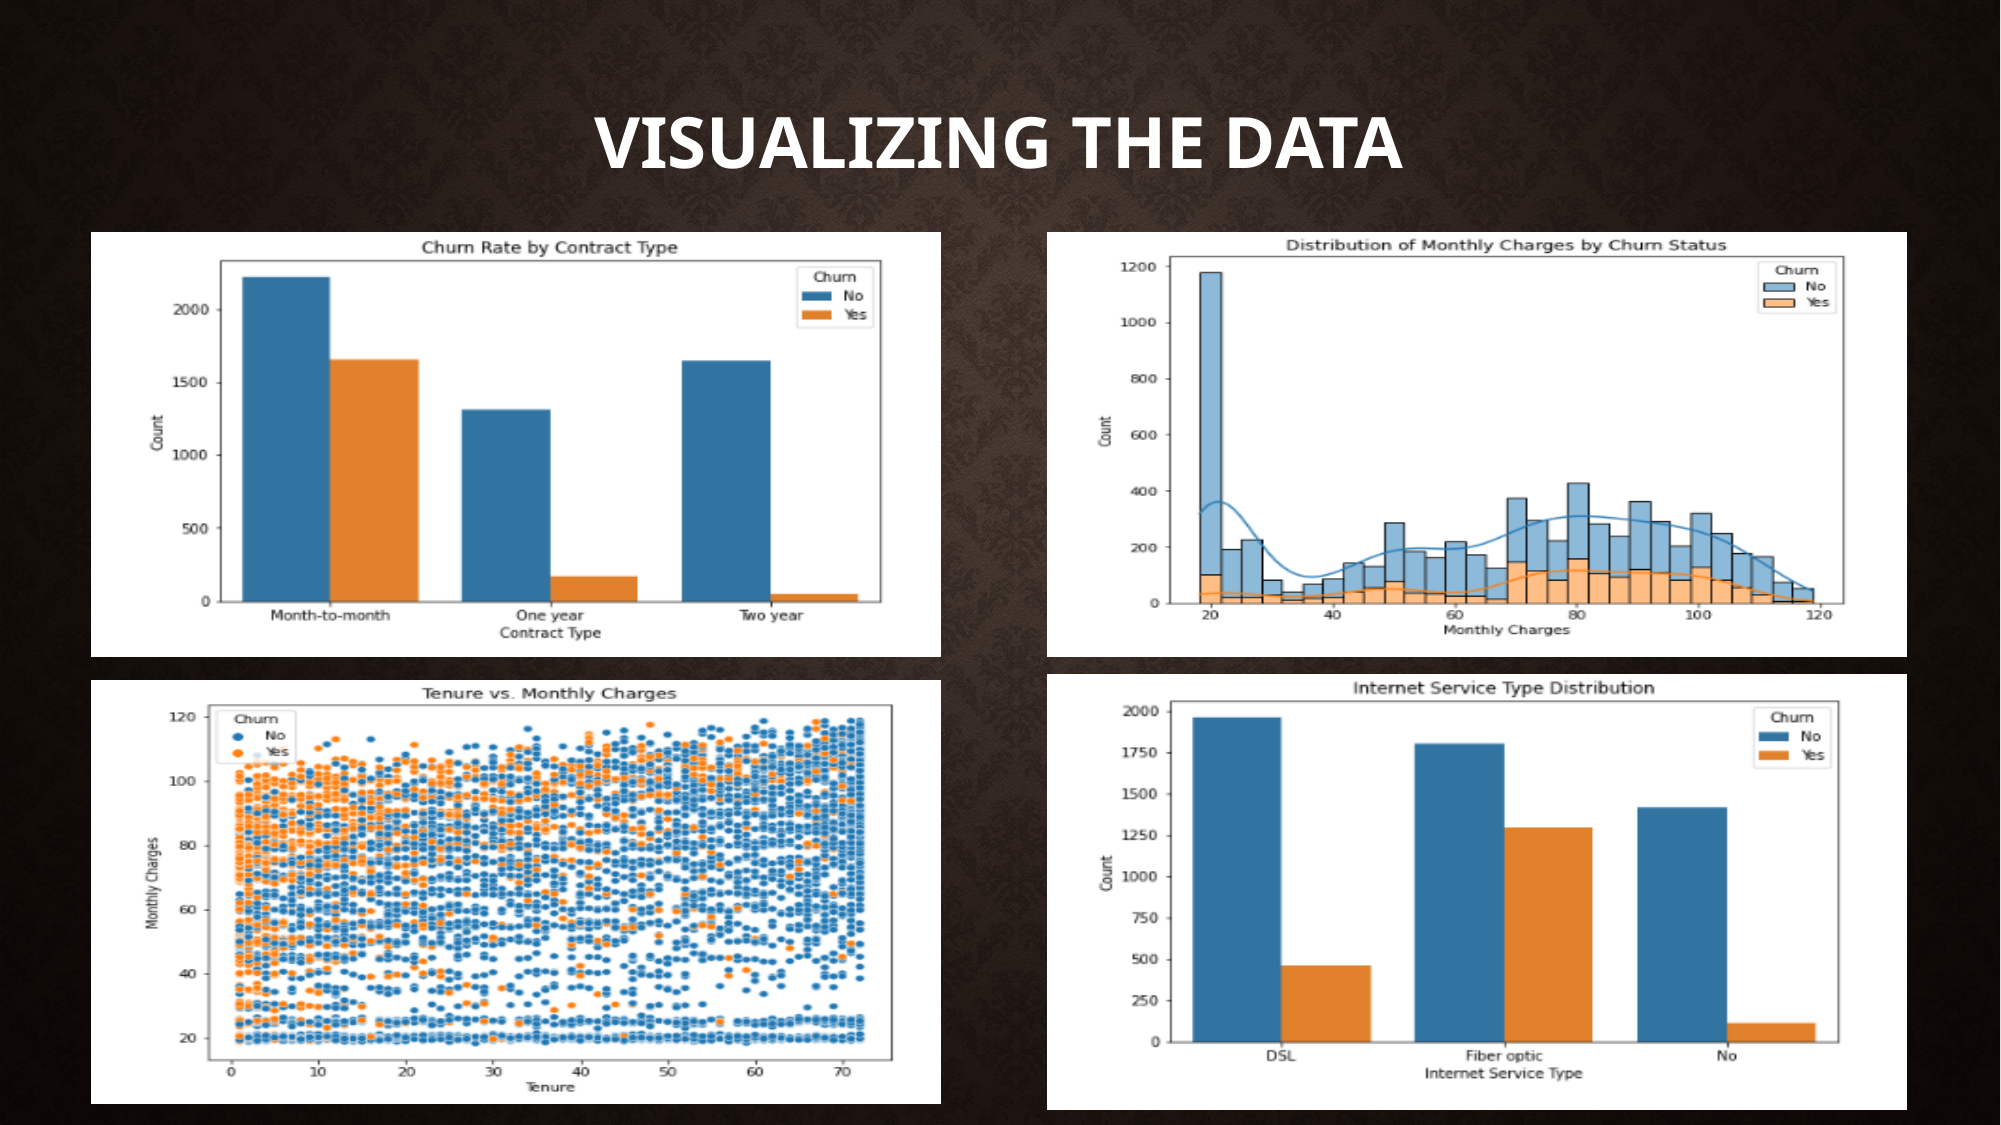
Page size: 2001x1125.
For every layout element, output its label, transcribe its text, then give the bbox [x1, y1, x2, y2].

picture [1047, 674, 1907, 1110]
title Visualizing the data [149, 36, 1849, 255]
picture [1047, 232, 1907, 657]
picture [91, 679, 941, 1105]
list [91, 232, 941, 657]
